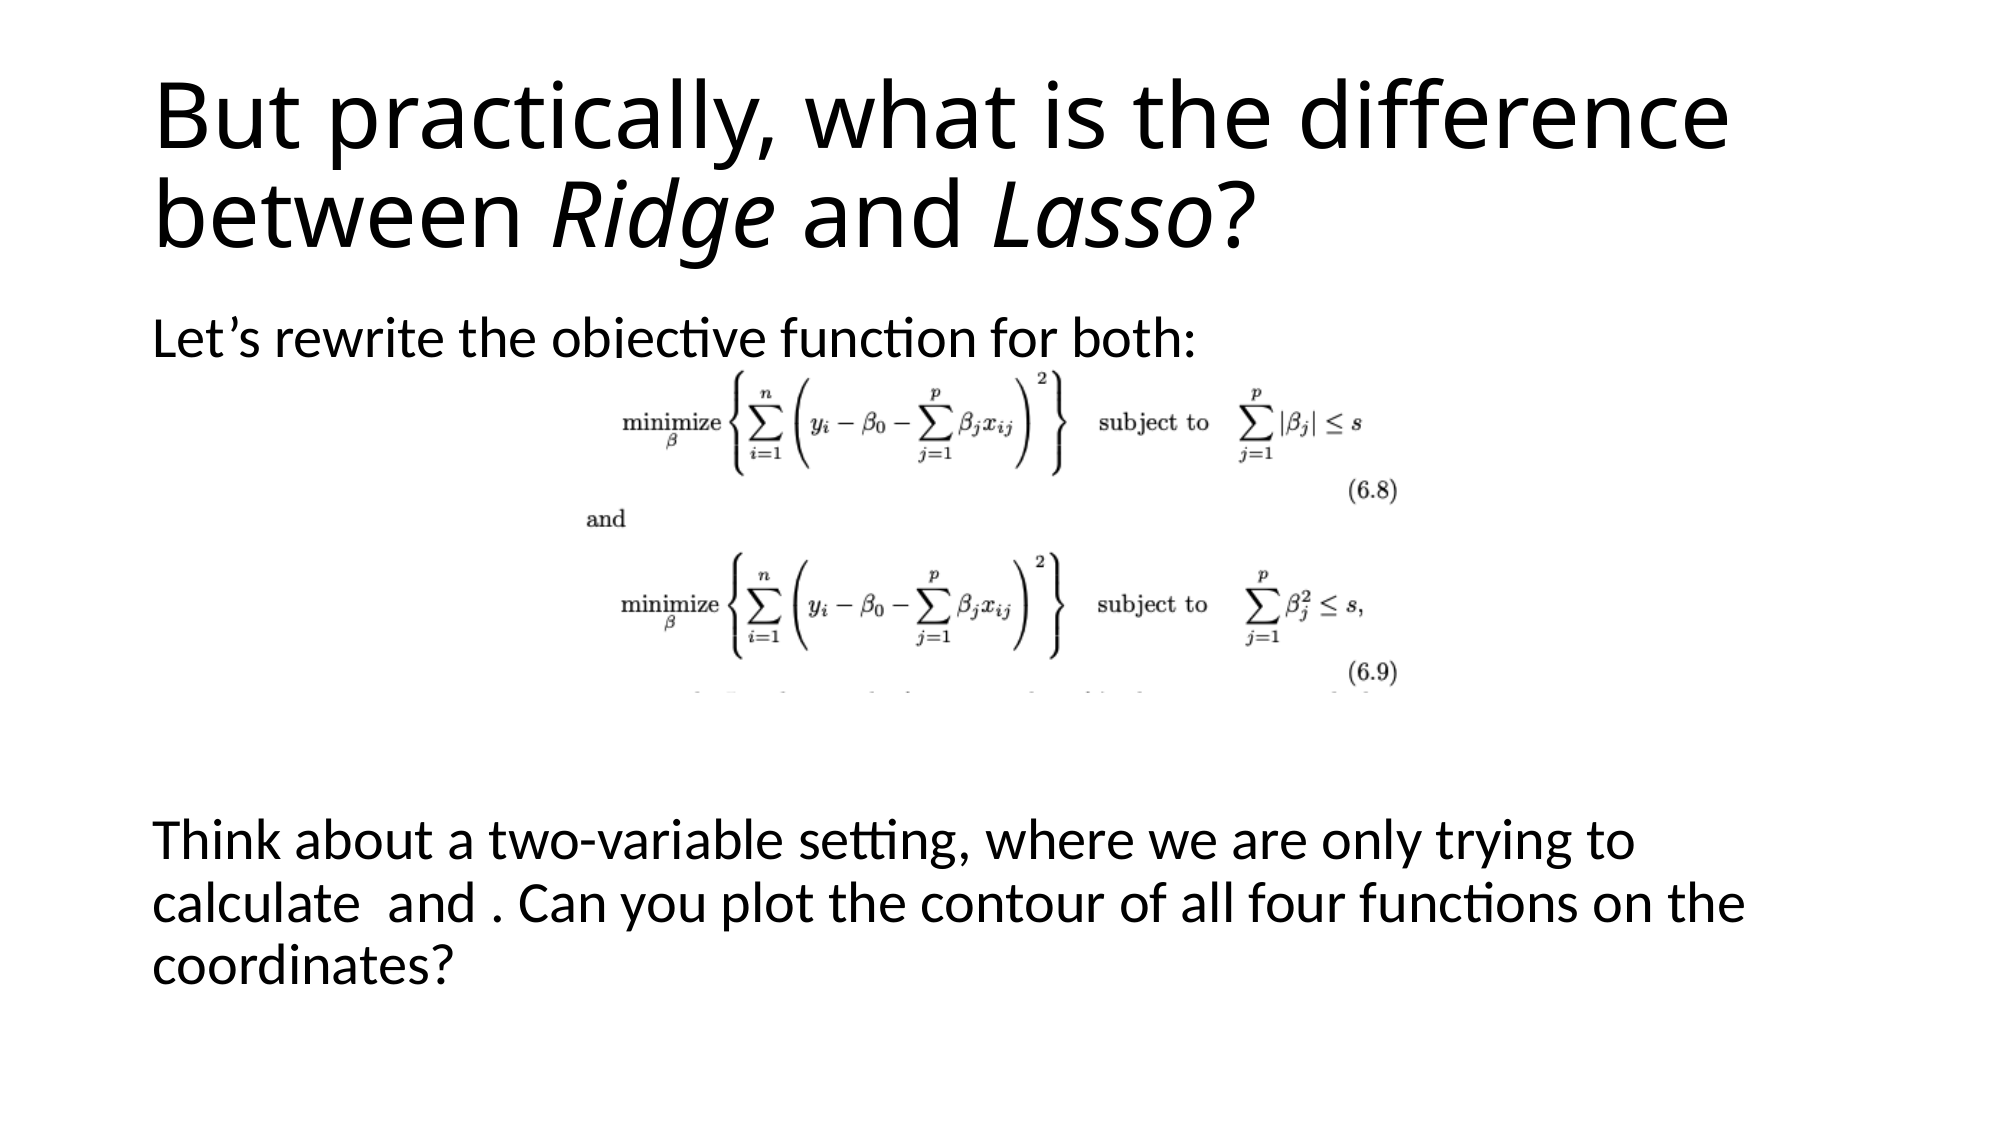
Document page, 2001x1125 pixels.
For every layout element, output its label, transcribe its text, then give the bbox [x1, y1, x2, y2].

picture [567, 358, 1433, 693]
title But practically, what is the difference between Ridge and Lasso? [137, 59, 1863, 278]
